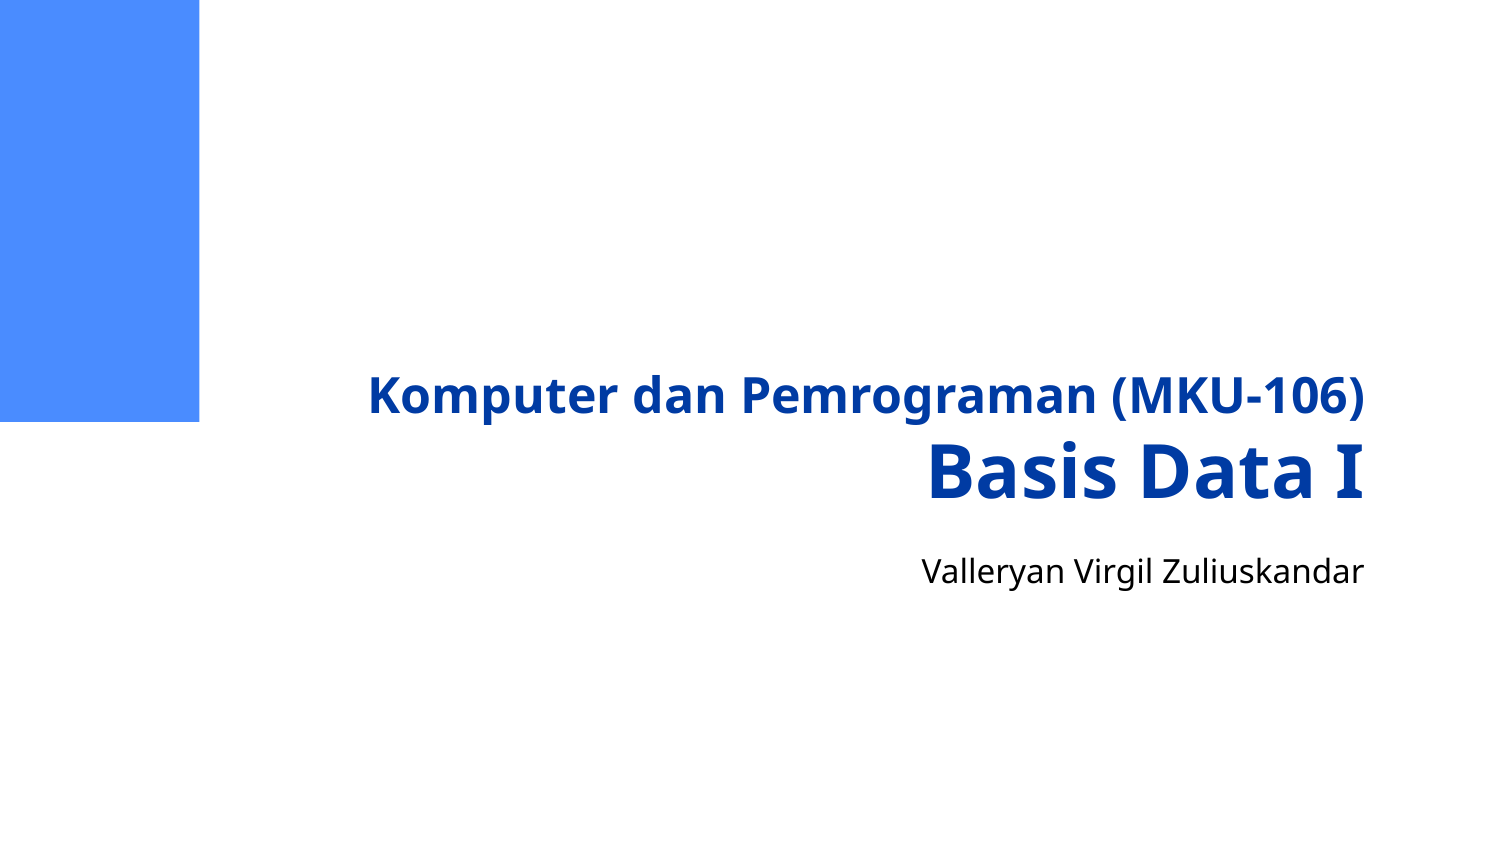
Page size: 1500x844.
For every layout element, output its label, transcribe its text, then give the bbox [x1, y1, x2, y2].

subtitle Valleryan Virgil Zuliuskandar [269, 535, 1381, 627]
title Komputer dan Pemrograman (MKU-106) Basis Data I [187, 192, 1381, 529]
